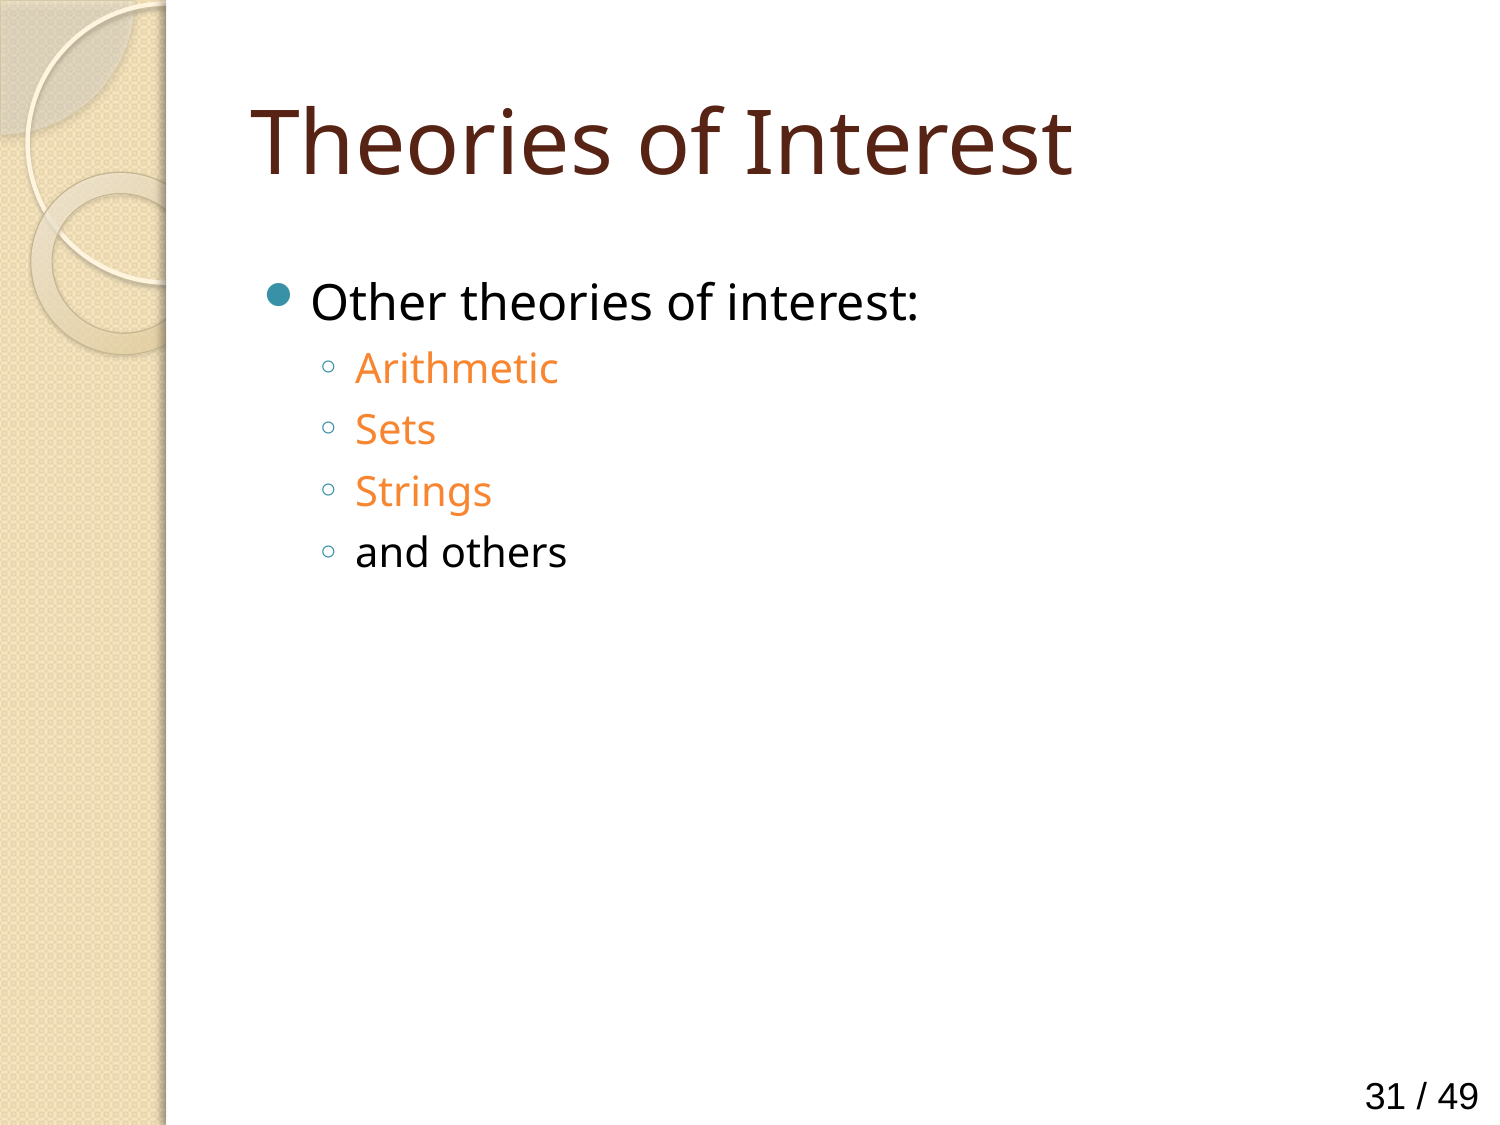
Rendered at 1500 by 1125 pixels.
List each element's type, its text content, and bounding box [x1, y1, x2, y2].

list Other theories of interest: Arithmetic Sets Strings and others [235, 262, 1466, 1125]
title Theories of Interest [235, 45, 1466, 233]
